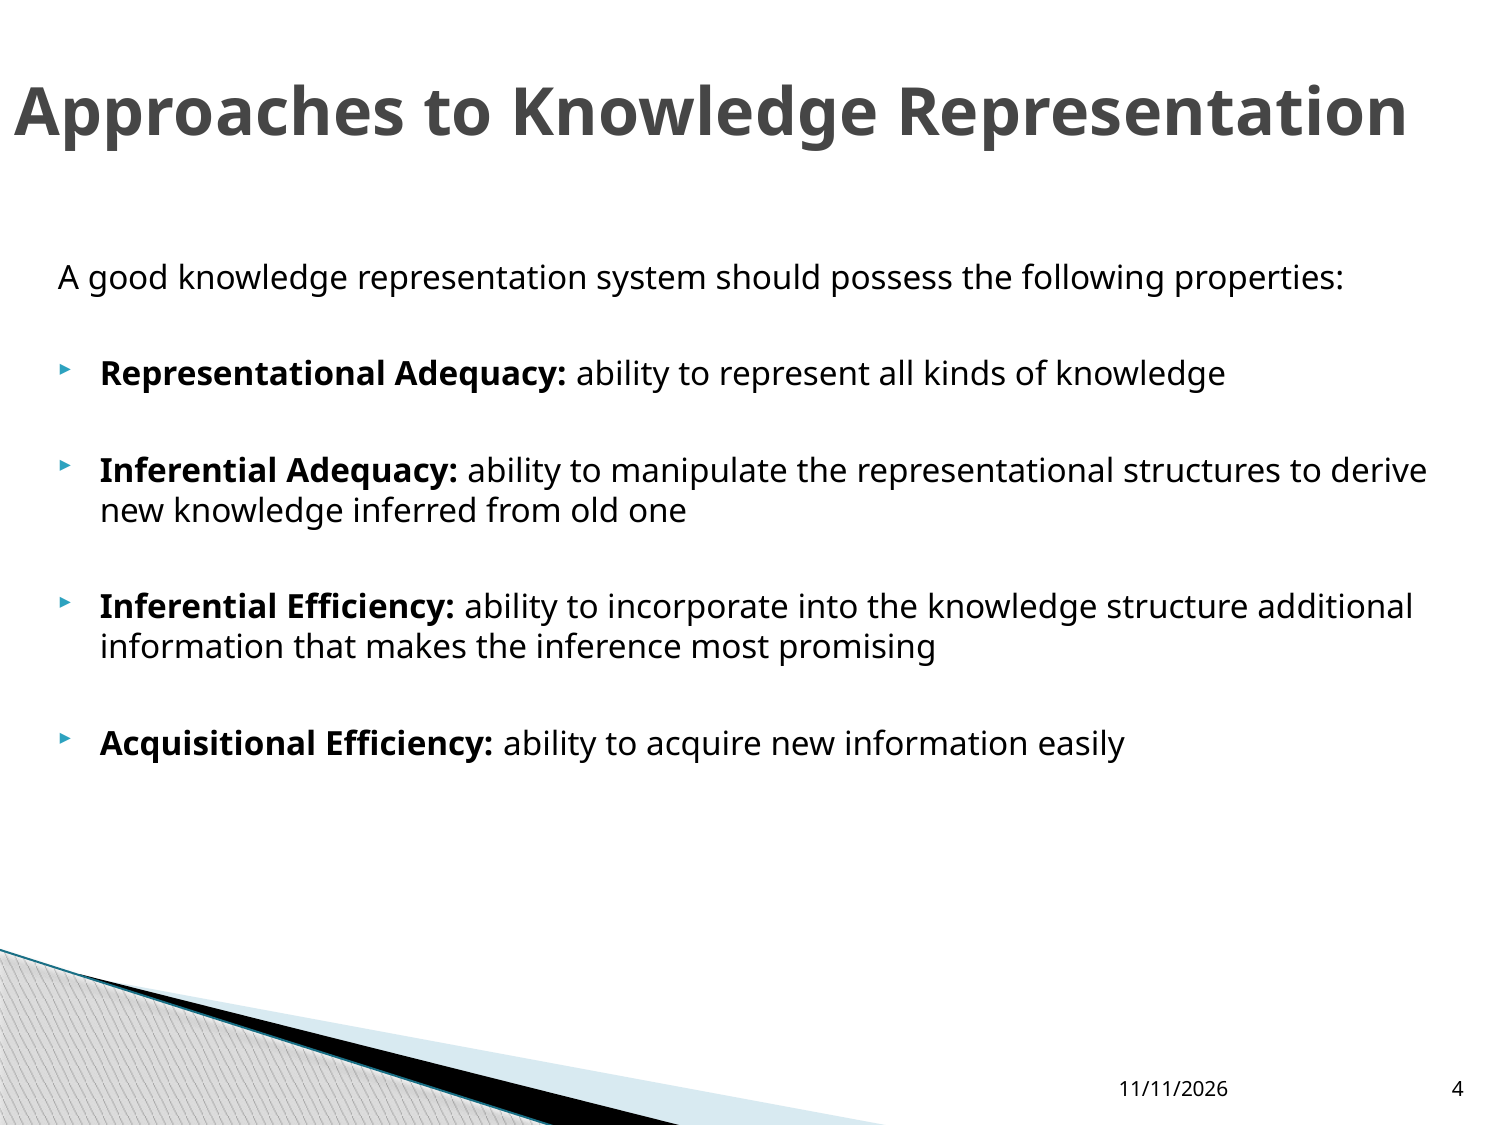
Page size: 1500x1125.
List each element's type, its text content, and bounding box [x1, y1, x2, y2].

slide_number 4 [1418, 1051, 1479, 1112]
list A good knowledge representation system should possess the following properties: Representational Adequacy: ability to represent all kinds of knowledge Inferential Adequacy: ability to manipulate the representational structures to derive new knowledge inferred from old one Inferential Efficiency: ability to incorporate into the knowledge structure additional information that makes the inference most promising Acquisitional Efficiency: ability to acquire new information easily [24, 199, 1463, 1051]
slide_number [1103, 1051, 1418, 1112]
title Approaches to Knowledge Representation [0, 37, 1500, 180]
